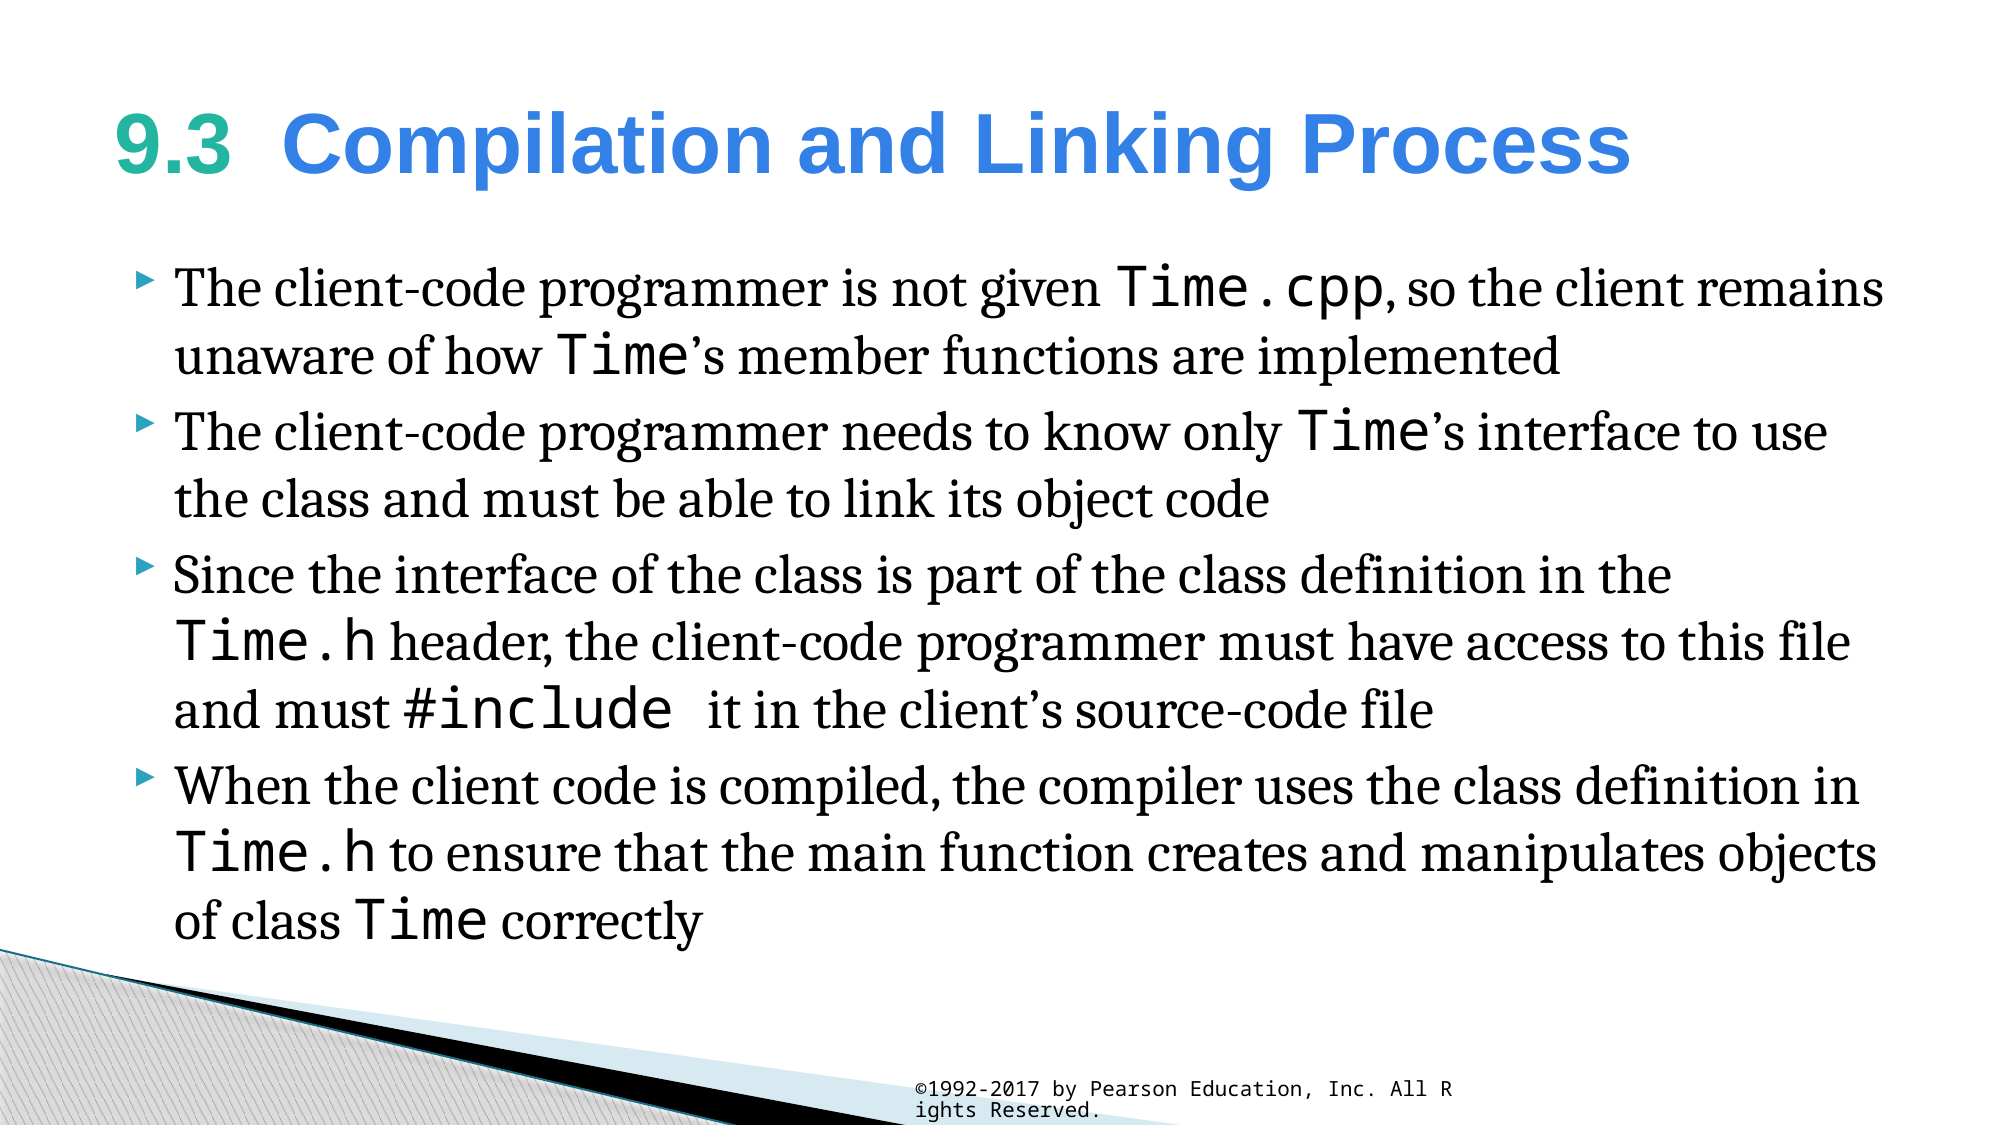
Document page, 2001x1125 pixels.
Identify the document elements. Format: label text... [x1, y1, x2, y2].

footer ©1992-2017 by Pearson Education, Inc. All Rights Reserved. [900, 1051, 1473, 1112]
list The client-code programmer is not given Time.cpp, so the client remains unaware of how Time’s member functions are implemented The client-code programmer needs to know only Time’s interface to use the class and must be able to link its object code Since the interface of the class is part of the class definition in the Time.h header, the client-code programmer must have access to this file and must #include it in the client’s source-code file When the client code is compiled, the compiler uses the class definition in Time.h to ensure that the main function creates and manipulates objects of class Time correctly [99, 242, 1900, 986]
title 9.3 Compilation and Linking Process [99, 45, 1900, 233]
